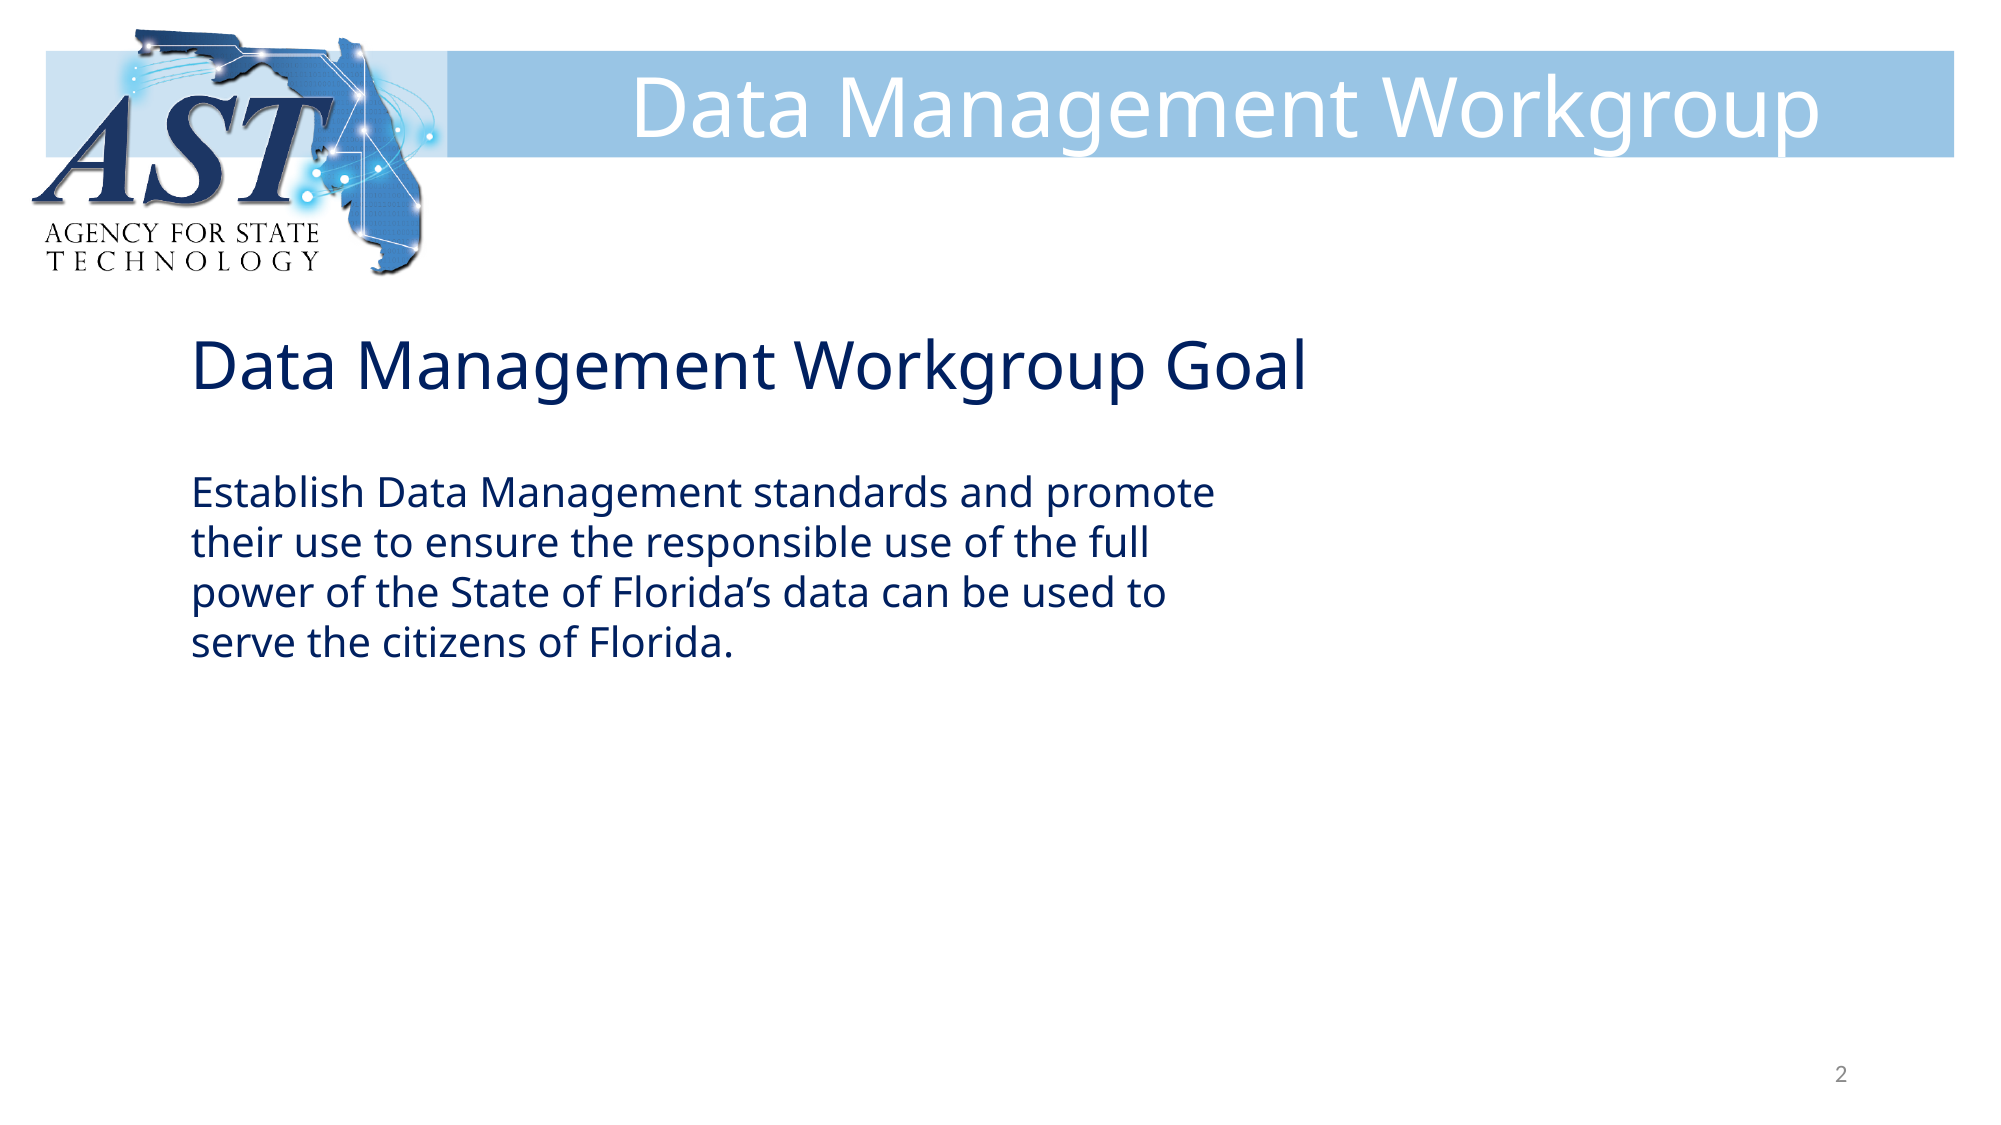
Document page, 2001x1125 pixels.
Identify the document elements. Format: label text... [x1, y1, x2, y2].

picture [23, 20, 448, 286]
title Data Management Workgroup Goal [170, 312, 1711, 419]
text_box Data Management Workgroup [448, 50, 1955, 158]
text_box Establish Data Management standards and promote their use to ensure the responsible use of the full power of the State of Florida’s data can be used to serve the citizens of Florida. [170, 445, 1267, 1031]
slide_number 2 [1412, 1042, 1863, 1103]
